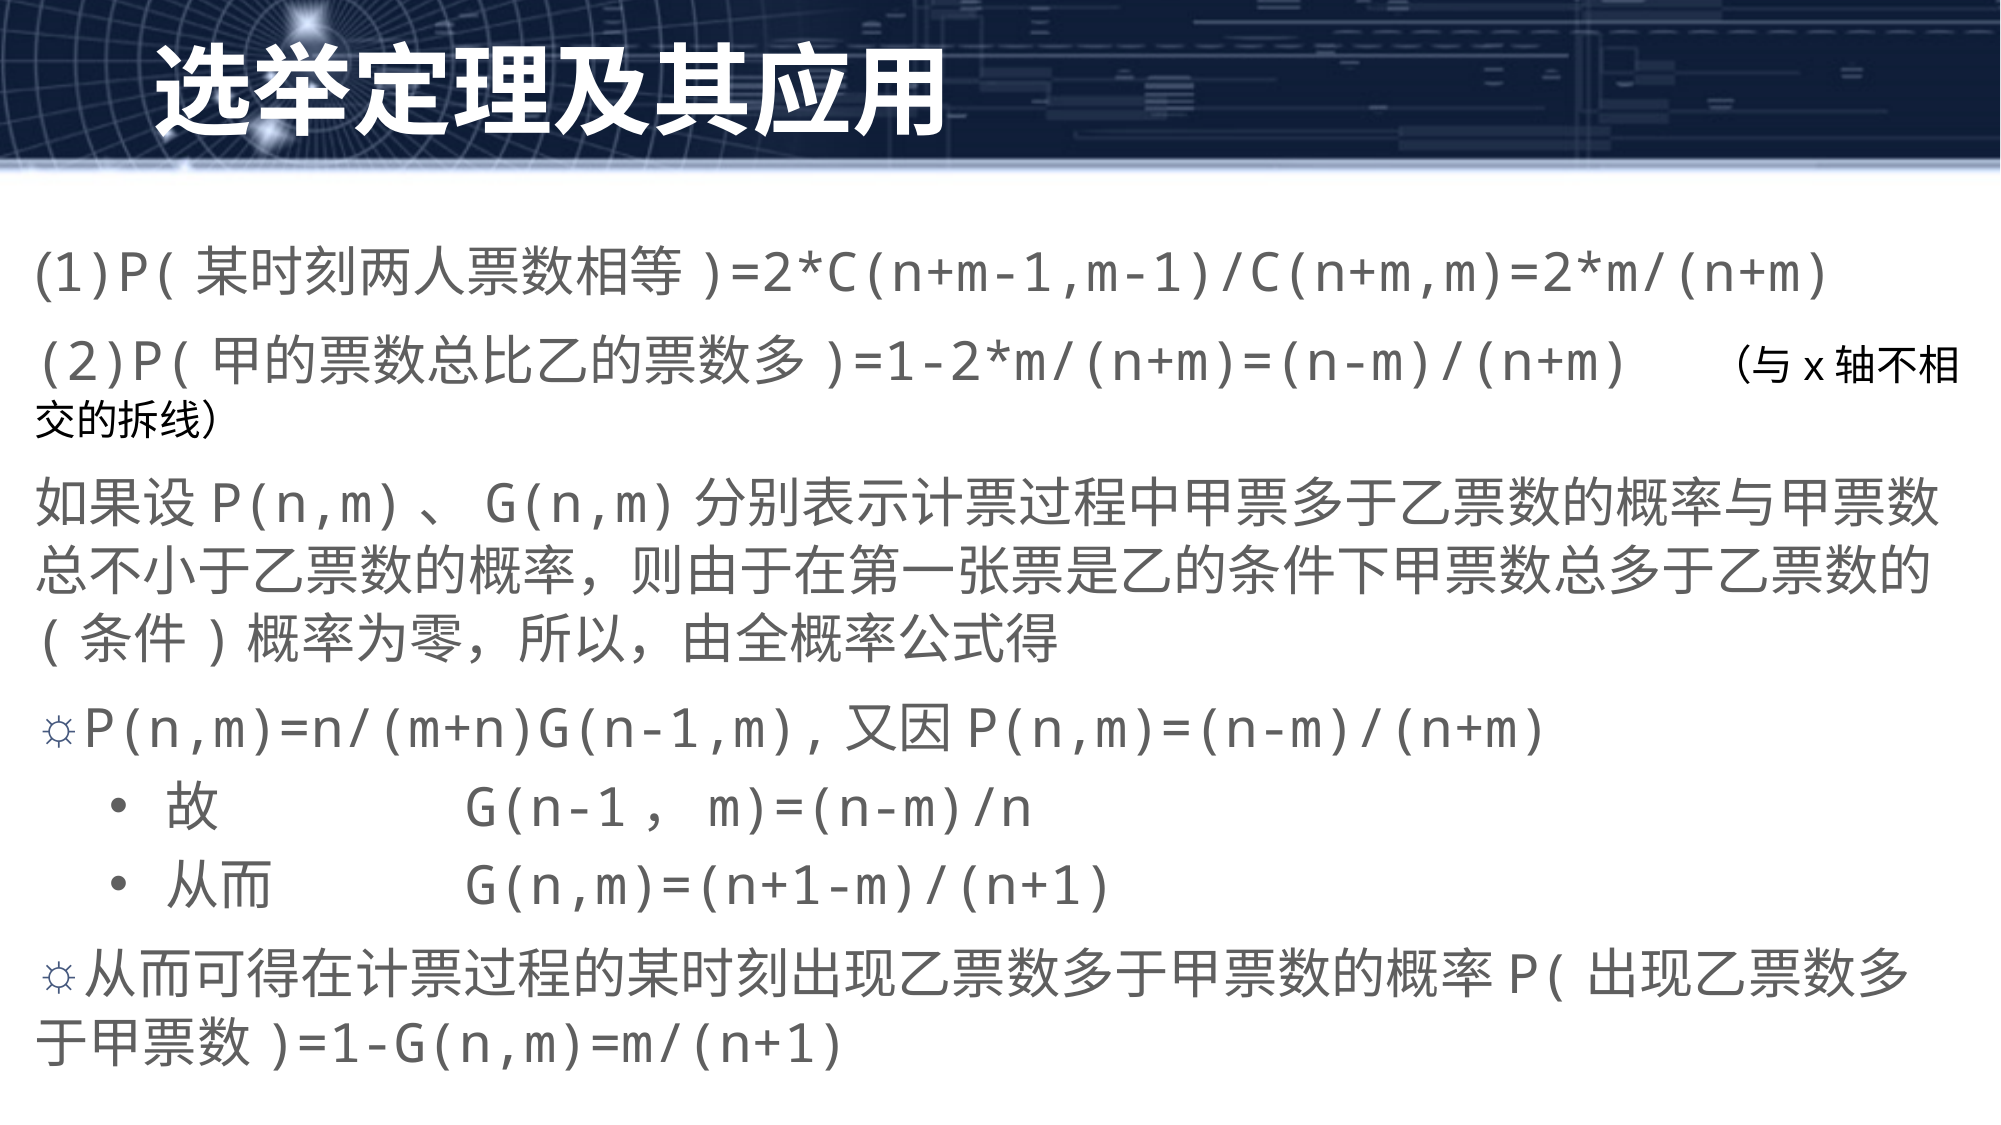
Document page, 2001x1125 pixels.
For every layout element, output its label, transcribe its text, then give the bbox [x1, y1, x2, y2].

list (1)P(某时刻两人票数相等)=2*C(n+m-1,m-1)/C(n+m,m)=2*m/(n+m) (2)P(甲的票数总比乙的票数多)=1-2*m/(n+m)=(n-m)/(n+m) （与x轴不相交的拆线） 如果设P(n,m)、G(n,m)分别表示计票过程中甲票多于乙票数的概率与甲票数总不小于乙票数的概率，则由于在第一张票是乙的条件下甲票数总多于乙票数的(条件)概率为零，所以，由全概率公式得 P(n,m)=n/(m+n)G(n-1,m),又因P(n,m)=(n-m)/(n+m) 故 G(n-1，m)=(n-m)/n 从而 G(n,m)=(n+1-m)/(n+1) 从而可得在计票过程的某时刻出现乙票数多于甲票数的概率P(出现乙票数多于甲票数)=1-G(n,m)=m/(n+1) [19, 226, 1979, 1014]
title 选举定理及其应用 [137, 29, 1863, 161]
picture [0, 0, 2001, 1125]
